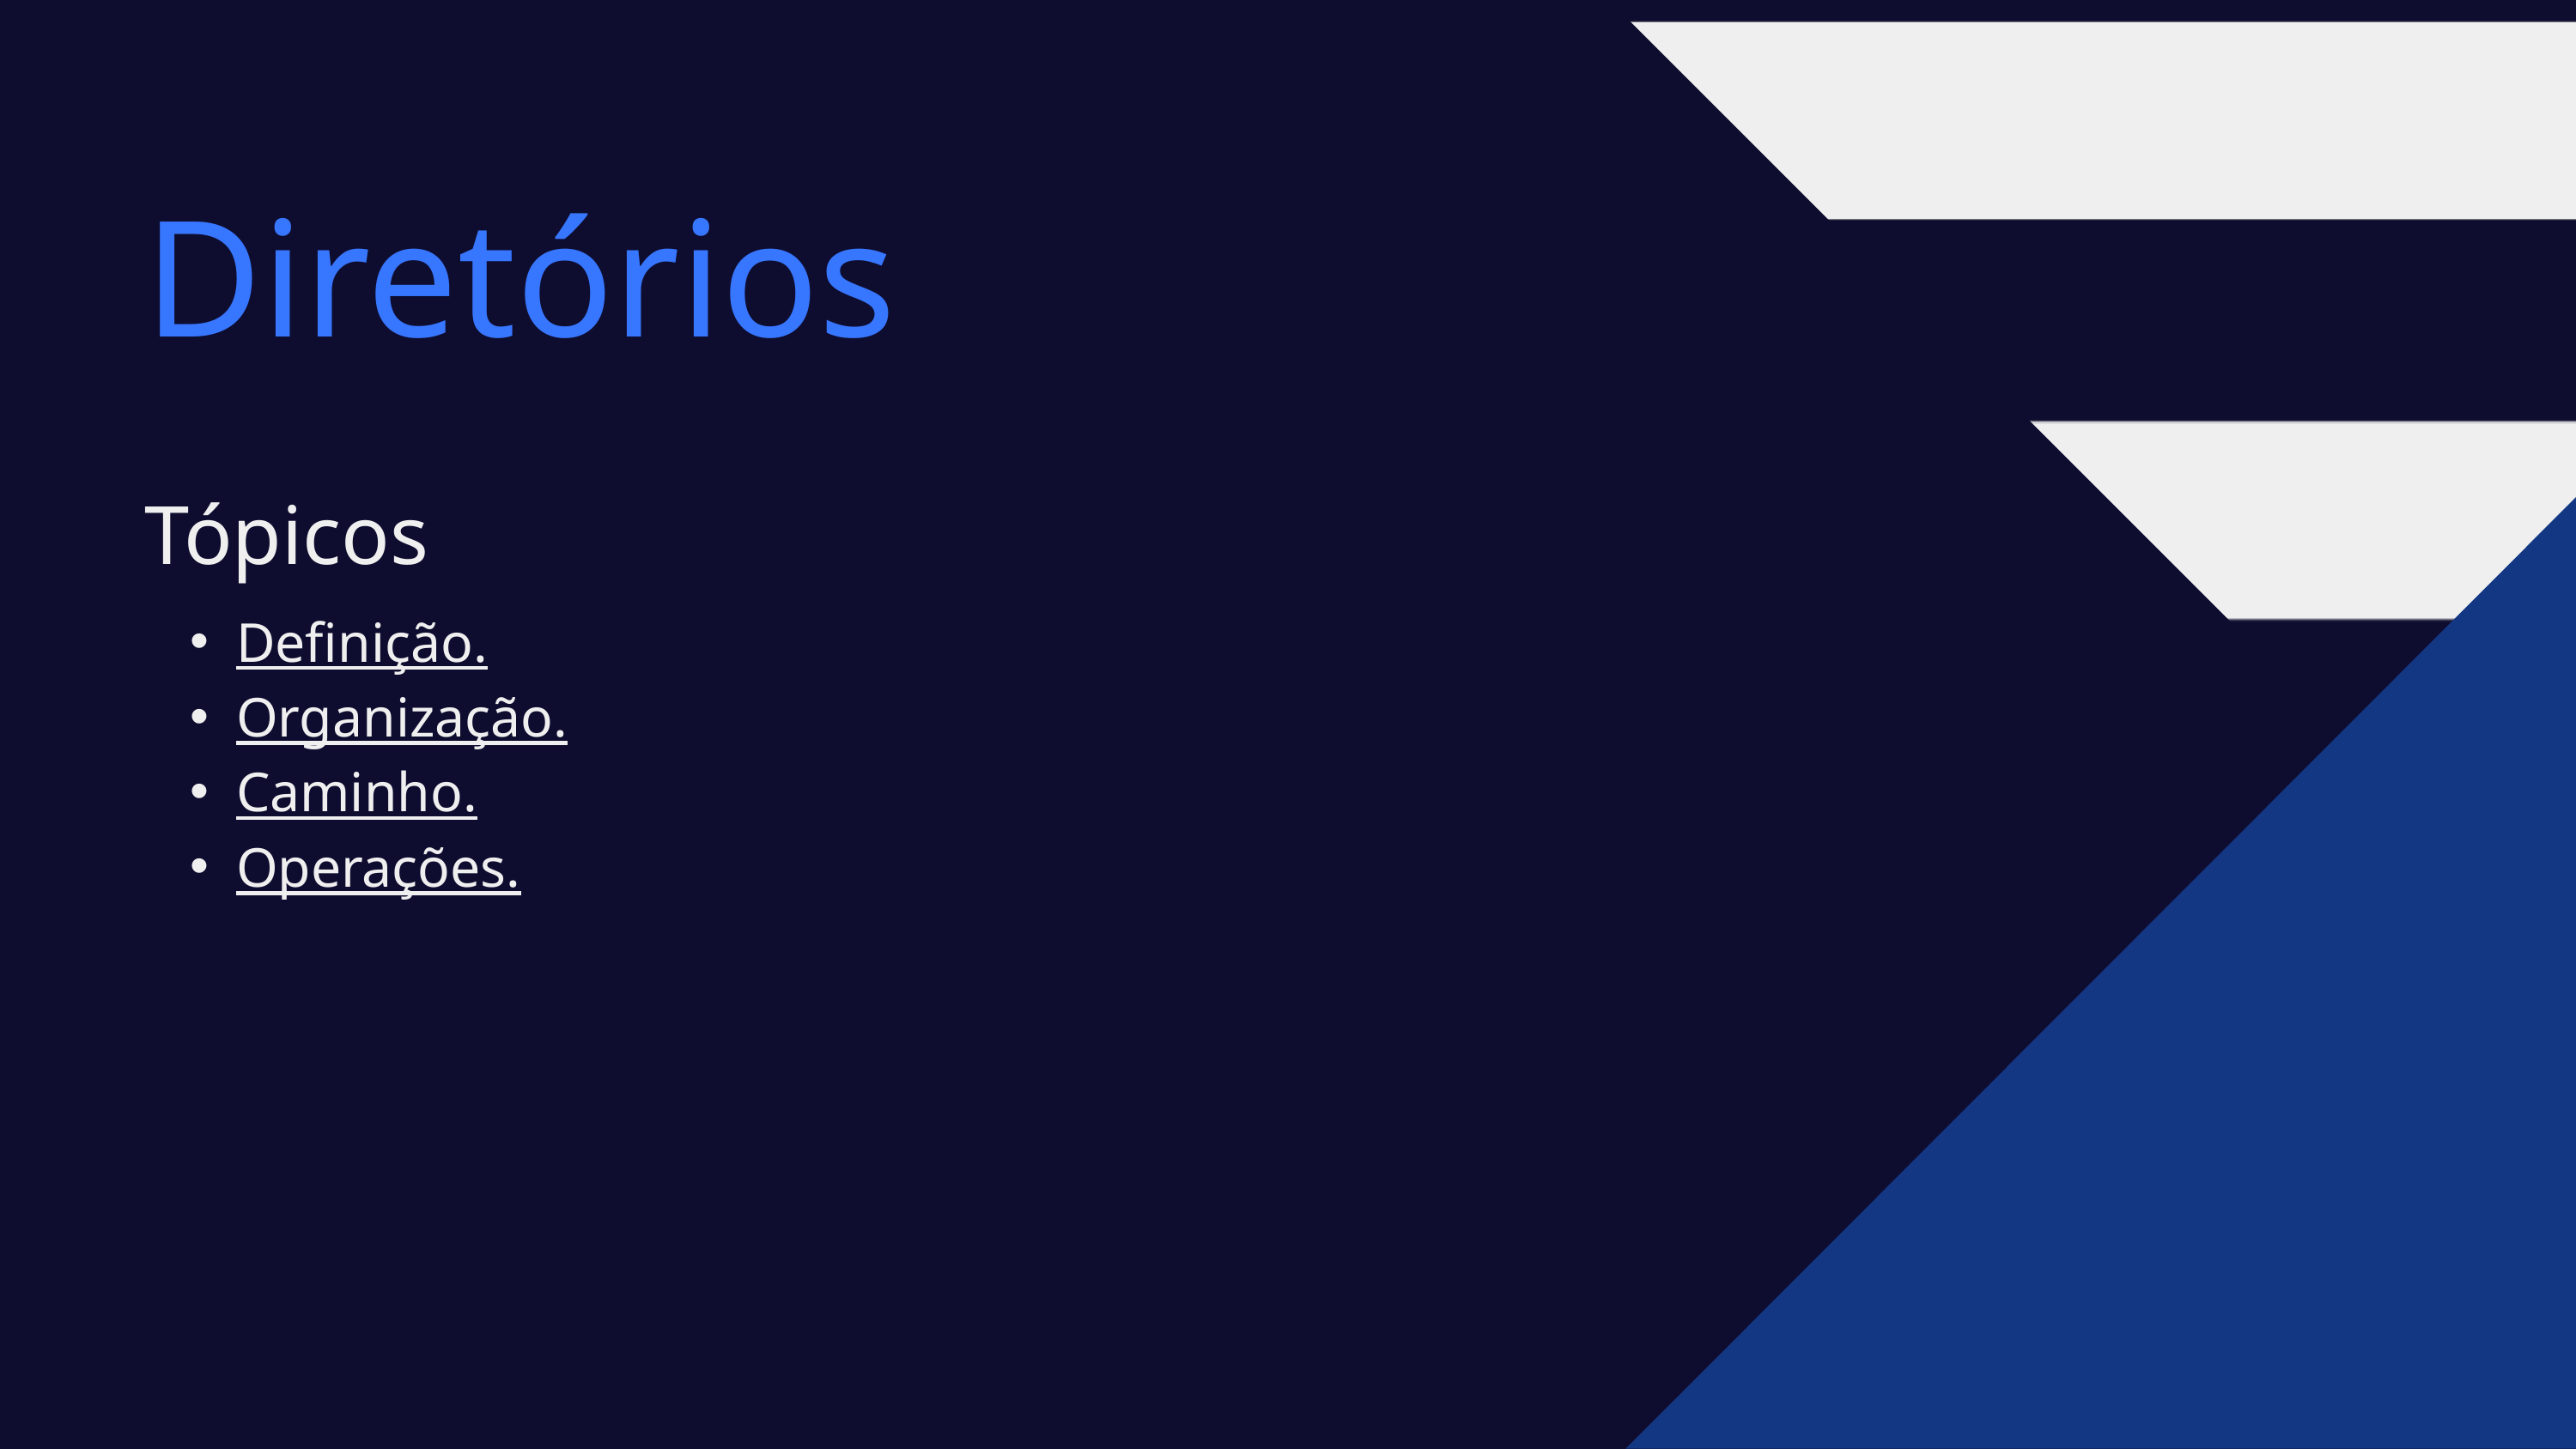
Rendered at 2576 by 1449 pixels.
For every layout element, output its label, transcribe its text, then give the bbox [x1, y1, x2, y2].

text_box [1625, 497, 2576, 1448]
text_box [1608, 0, 2576, 496]
text_box Diretórios [144, 176, 1122, 370]
text_box Tópicos [144, 483, 1038, 580]
text_box Definição. Organização. Caminho. Operações. [144, 597, 1038, 973]
